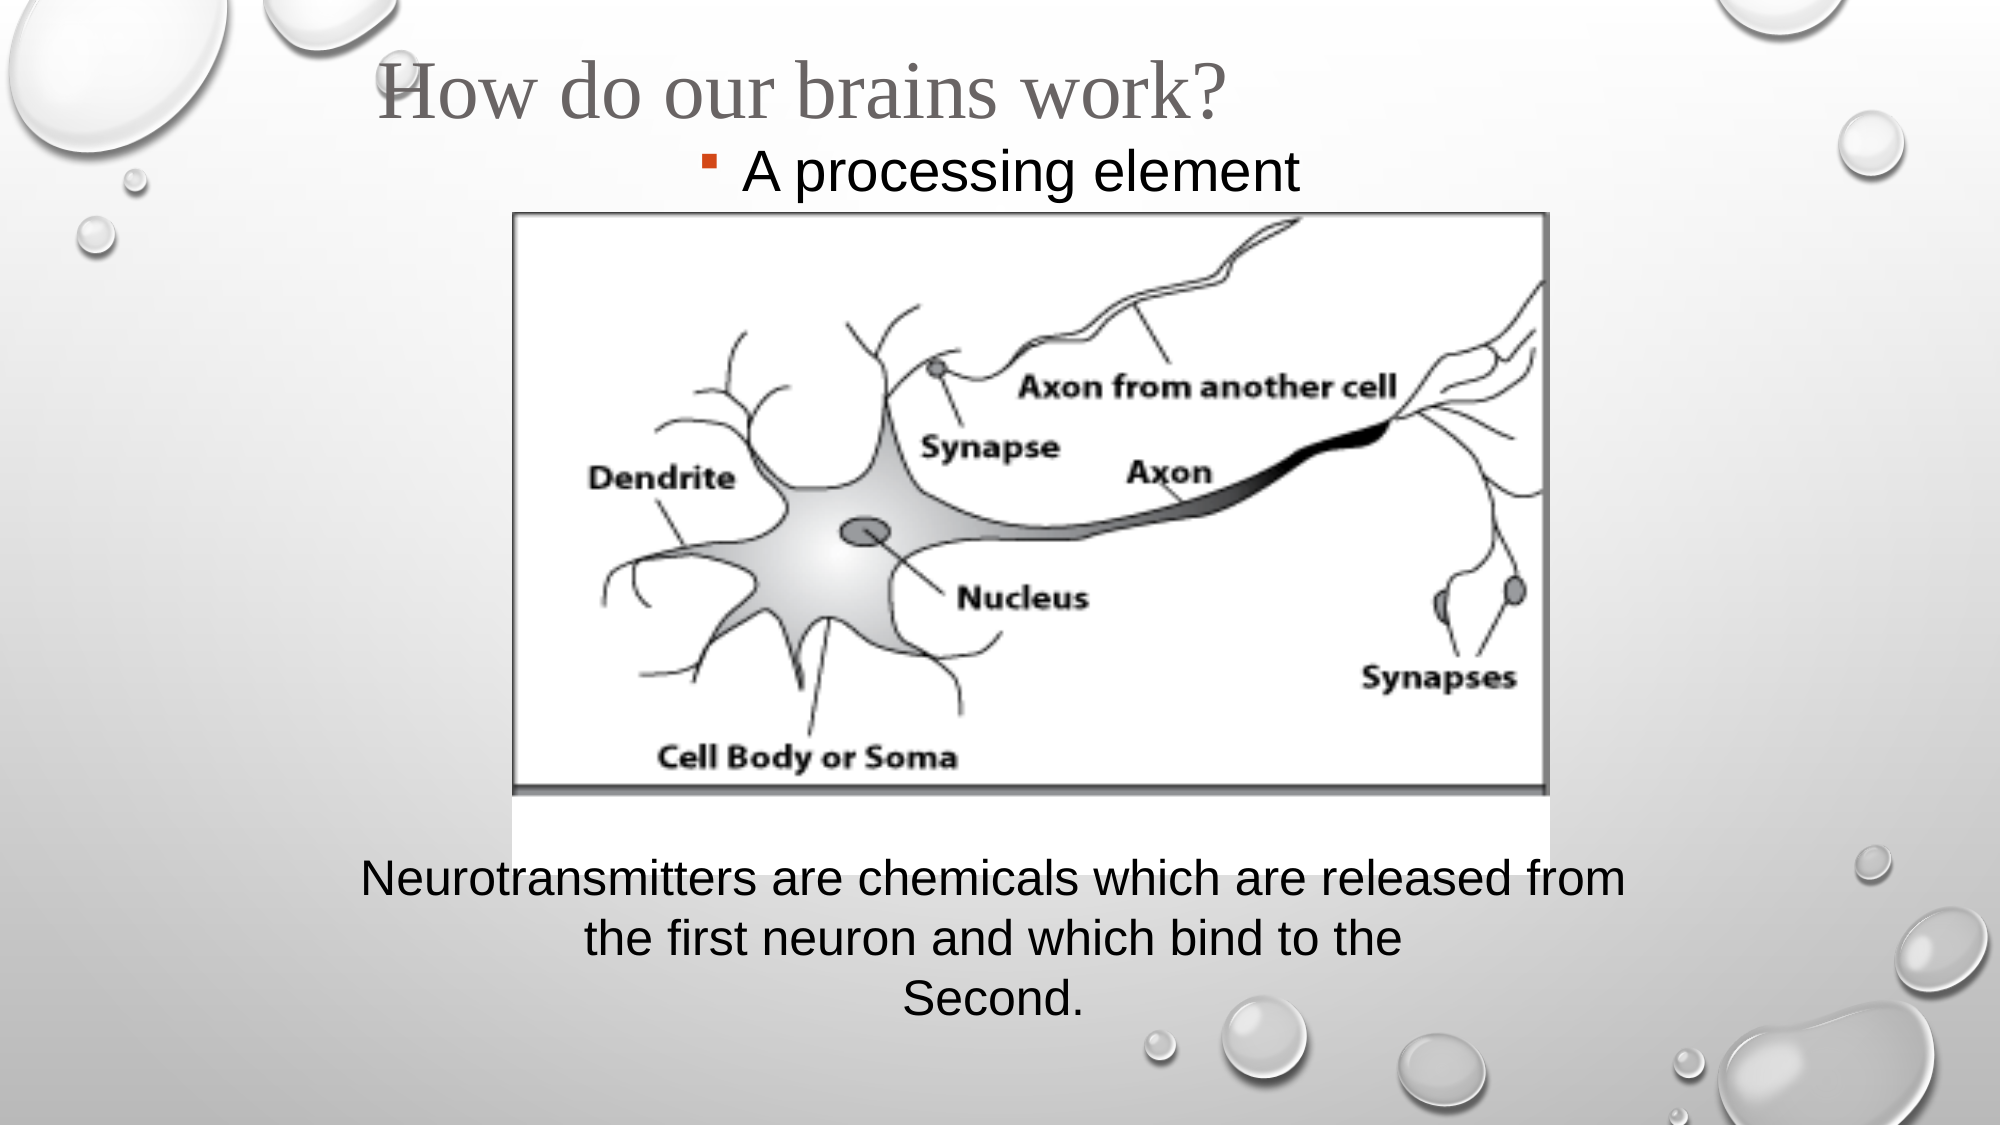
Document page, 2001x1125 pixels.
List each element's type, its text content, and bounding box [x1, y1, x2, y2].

text_box A processing element [287, 125, 1713, 211]
picture [0, 0, 2000, 1125]
text_box How do our brains work? [362, 27, 1638, 125]
text_box Neurotransmitters are chemicals which are released from the first neuron and which bind to the Second. [312, 837, 1675, 1033]
